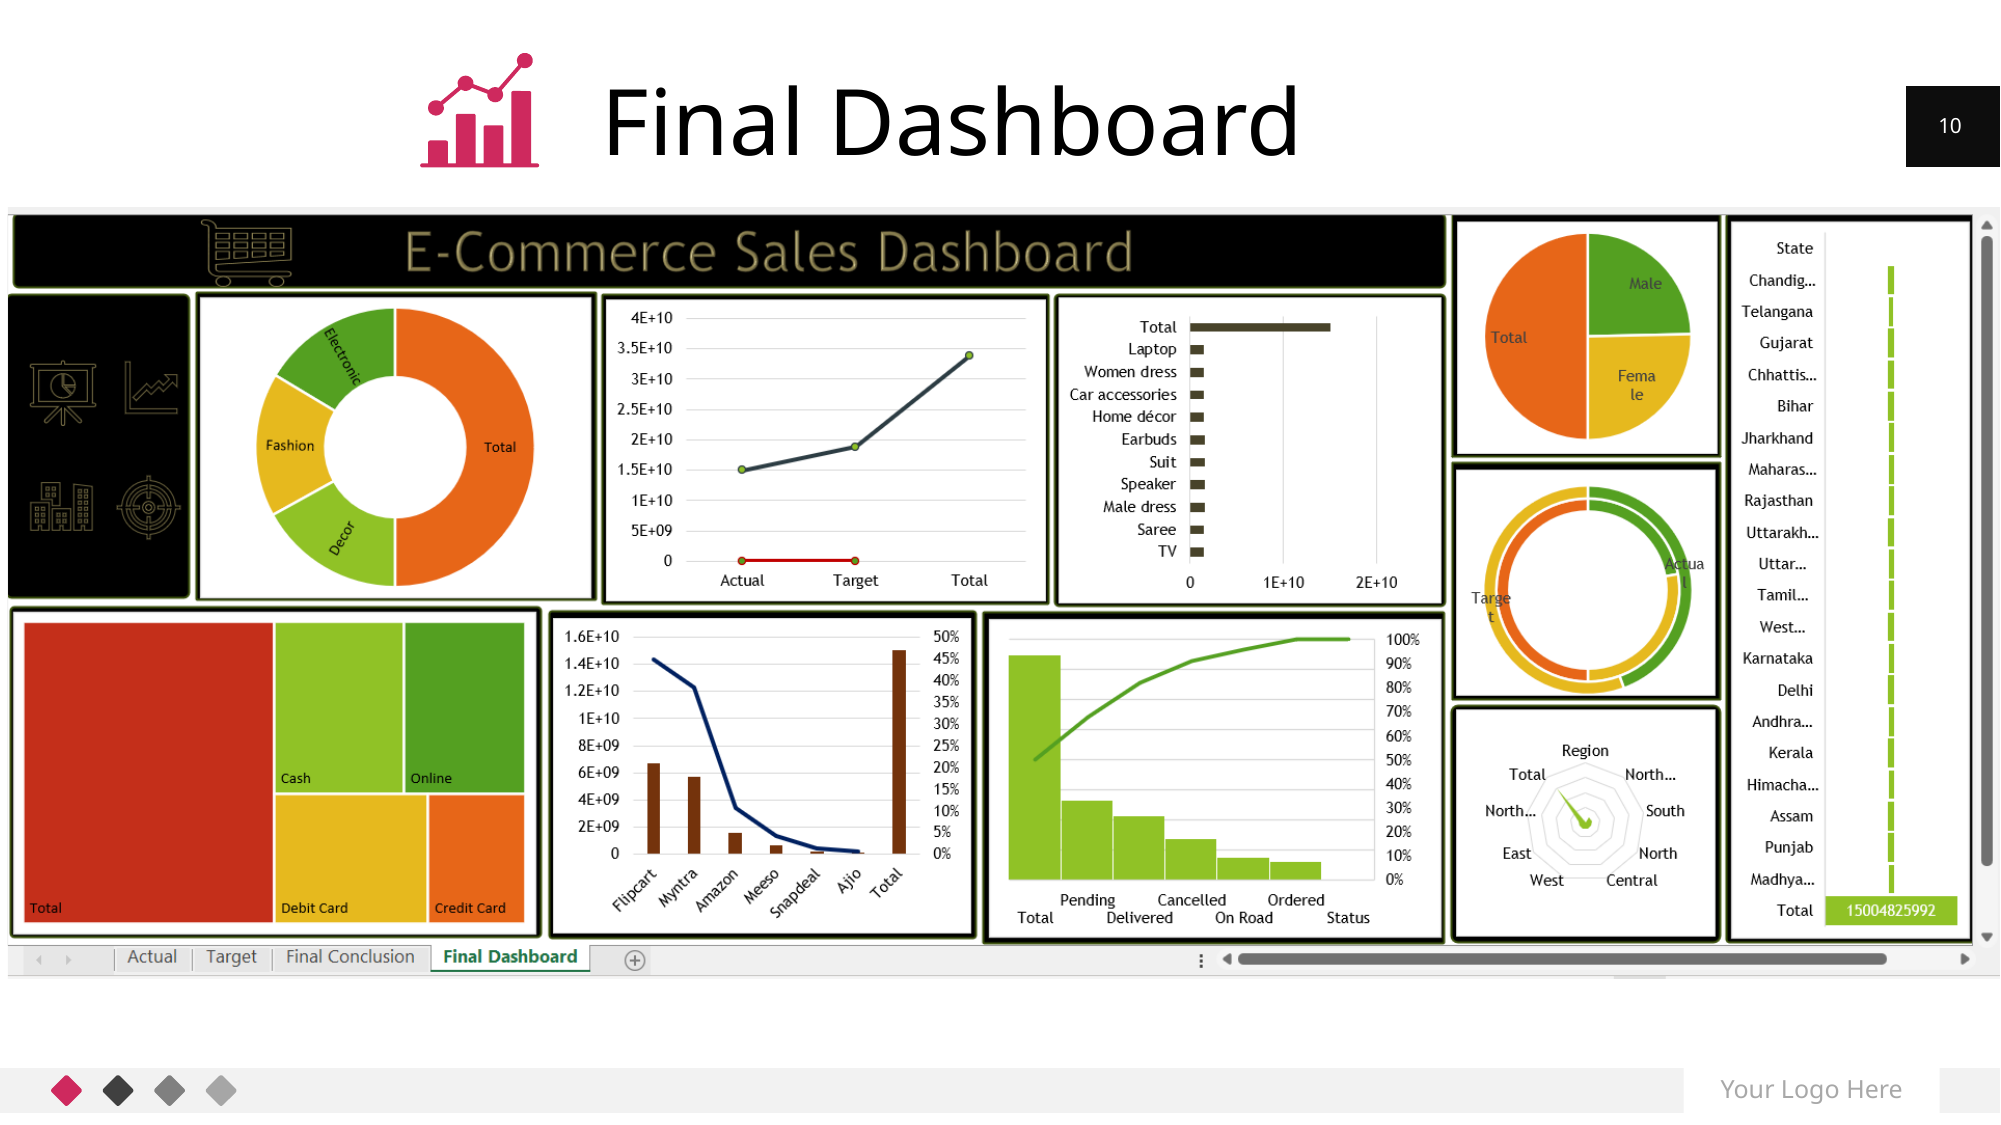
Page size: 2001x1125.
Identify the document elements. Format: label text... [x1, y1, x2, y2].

footer Your Logo Here [1683, 1067, 1940, 1114]
text_box Final Dashboard [563, 69, 2000, 152]
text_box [420, 53, 540, 168]
picture [7, 207, 2000, 979]
slide_number 10 [1915, 152, 1985, 157]
